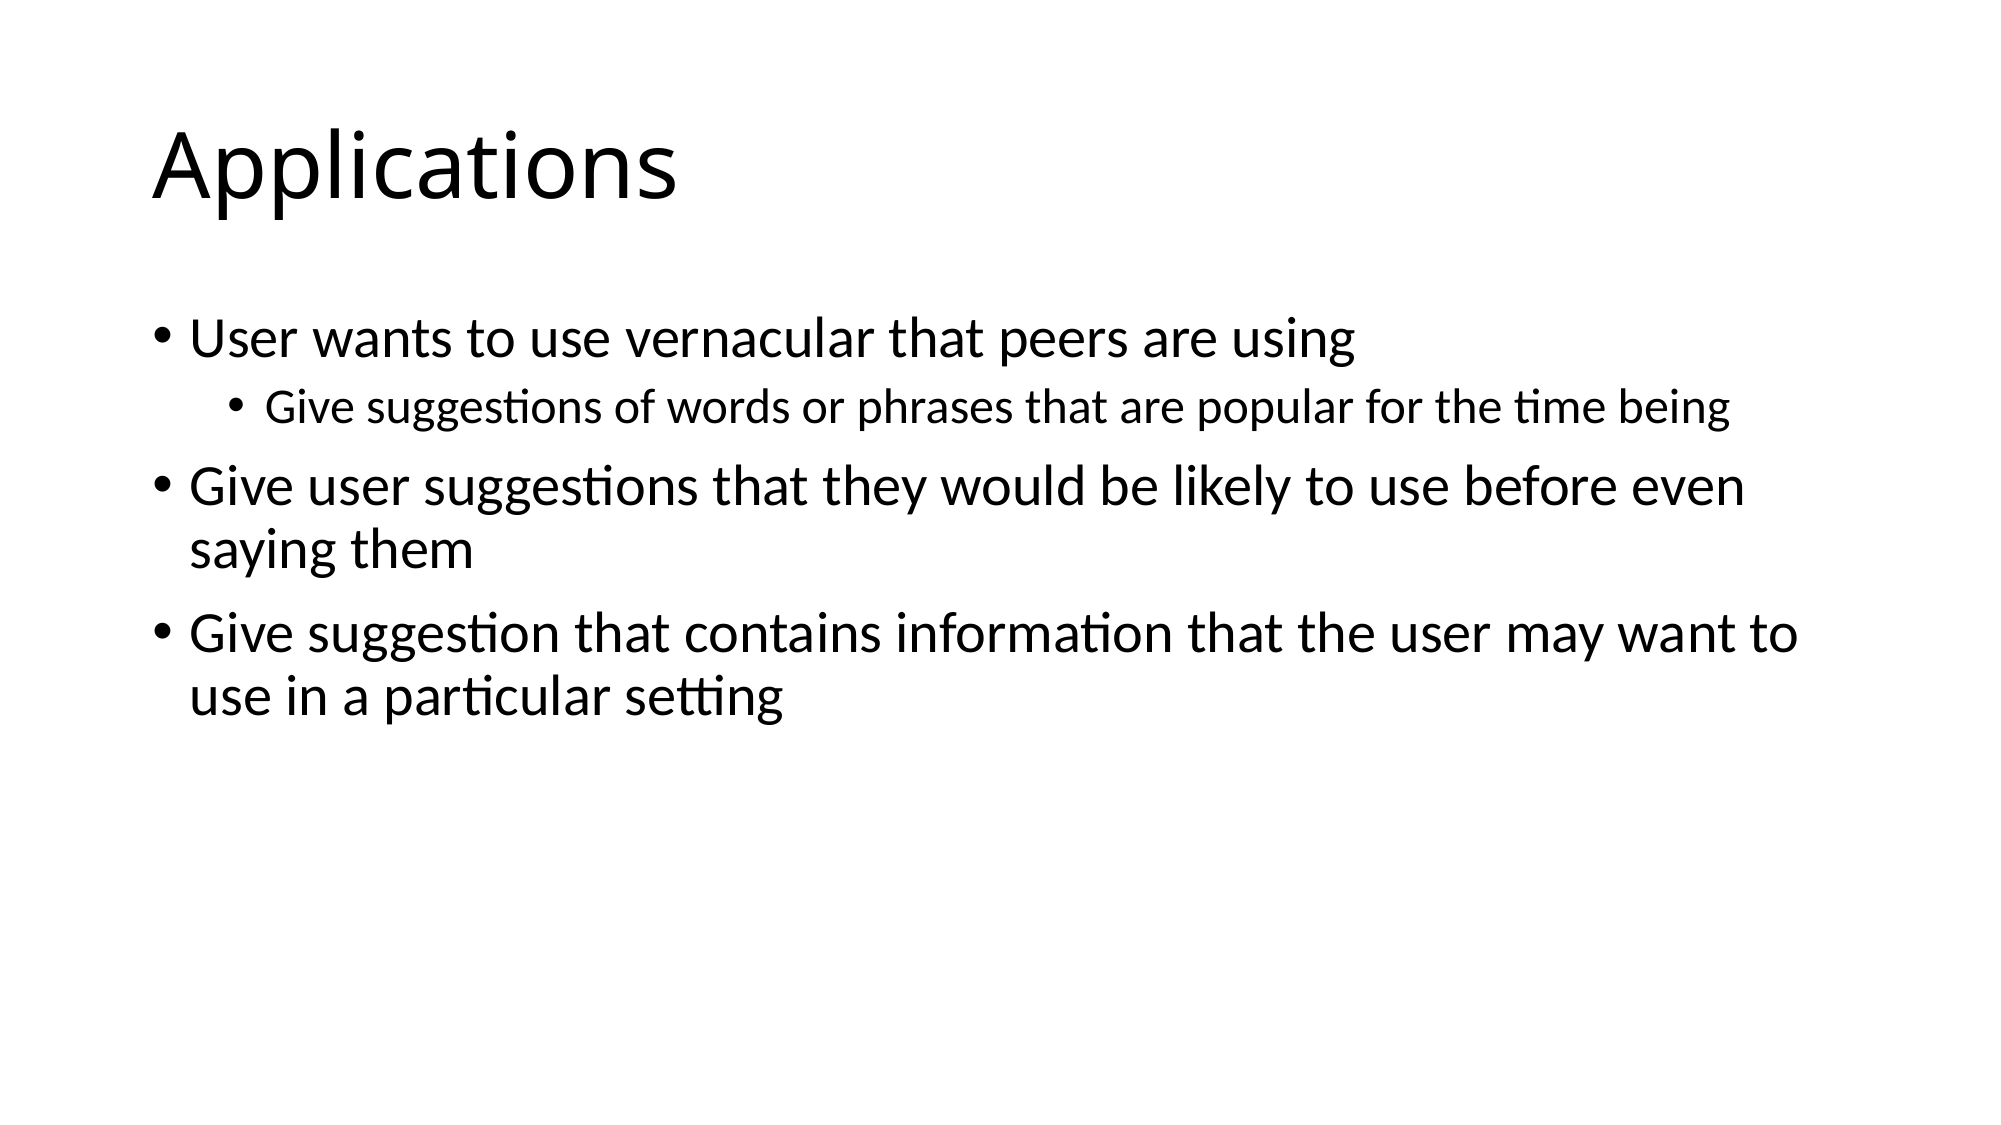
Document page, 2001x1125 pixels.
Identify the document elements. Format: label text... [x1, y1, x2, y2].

list User wants to use vernacular that peers are using Give suggestions of words or phrases that are popular for the time being Give user suggestions that they would be likely to use before even saying them Give suggestion that contains information that the user may want to use in a particular setting [137, 299, 1863, 1014]
title Applications [137, 59, 1863, 278]
